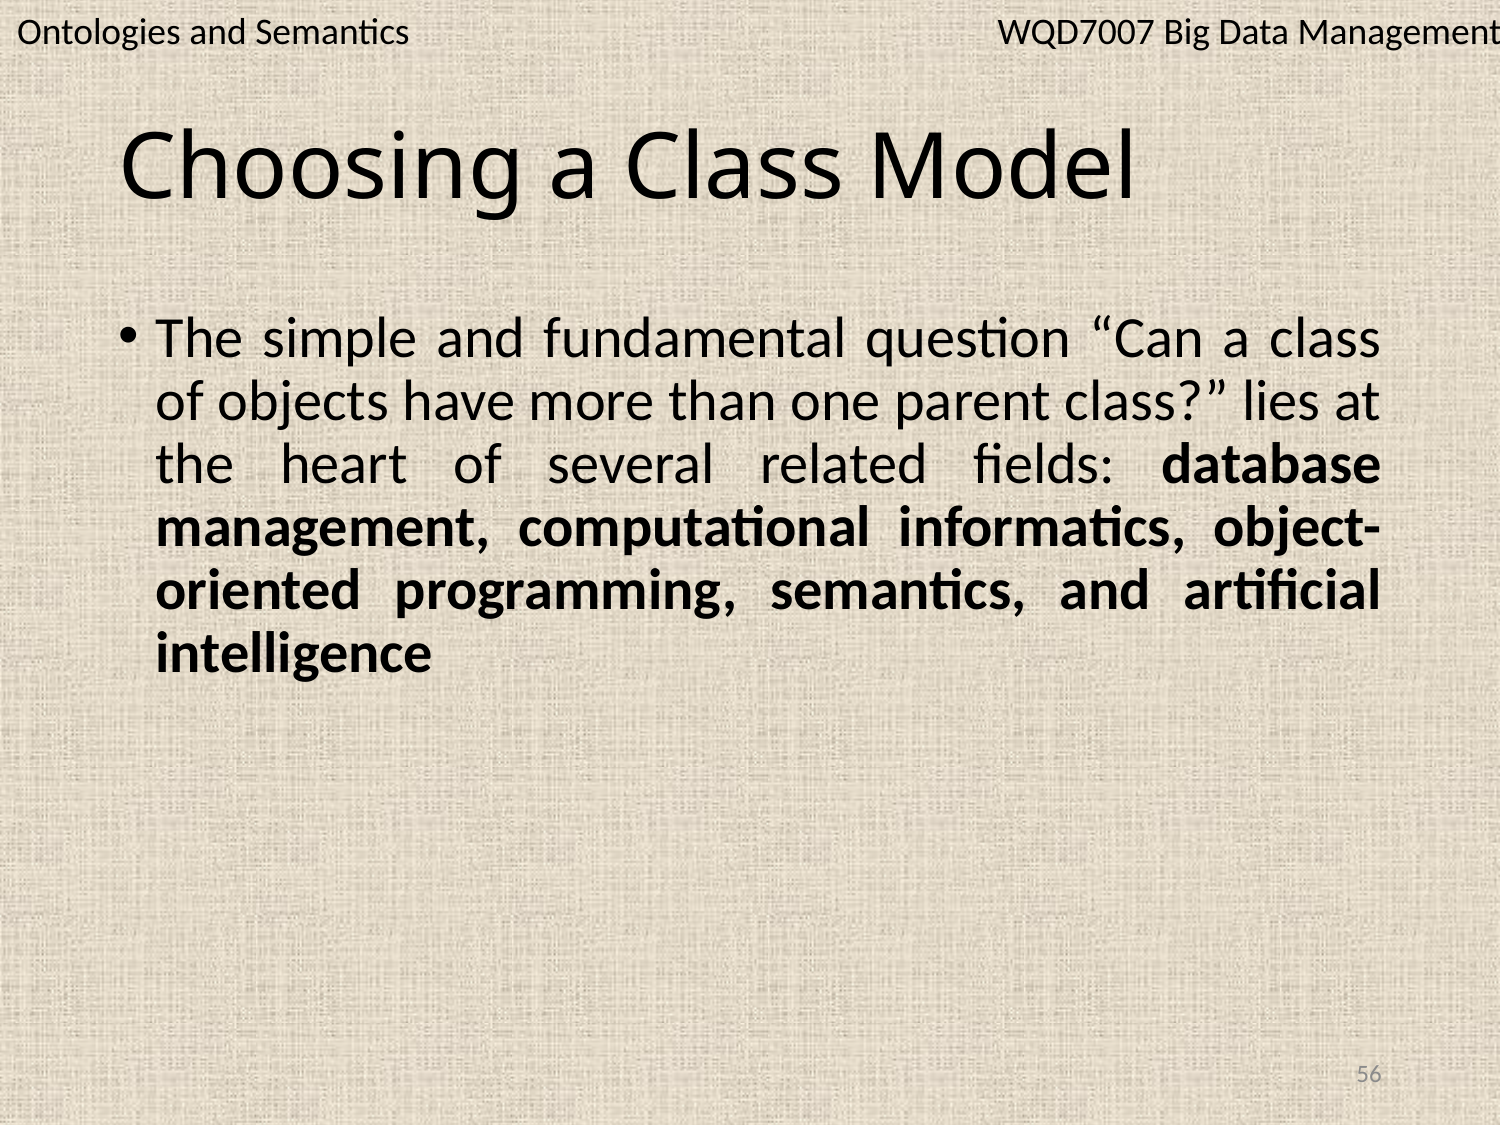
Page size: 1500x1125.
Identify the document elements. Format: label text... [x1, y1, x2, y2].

list The simple and fundamental question “Can a class of objects have more than one parent class?” lies at the heart of several related fields: database management, computational informatics, object-oriented programming, semantics, and artificial intelligence [103, 299, 1397, 1014]
slide_number 56 [1059, 1042, 1397, 1103]
text_box WQD7007 Big Data Management [982, 0, 1500, 60]
title Choosing a Class Model [103, 59, 1397, 278]
text_box Ontologies and Semantics [2, 0, 426, 59]
